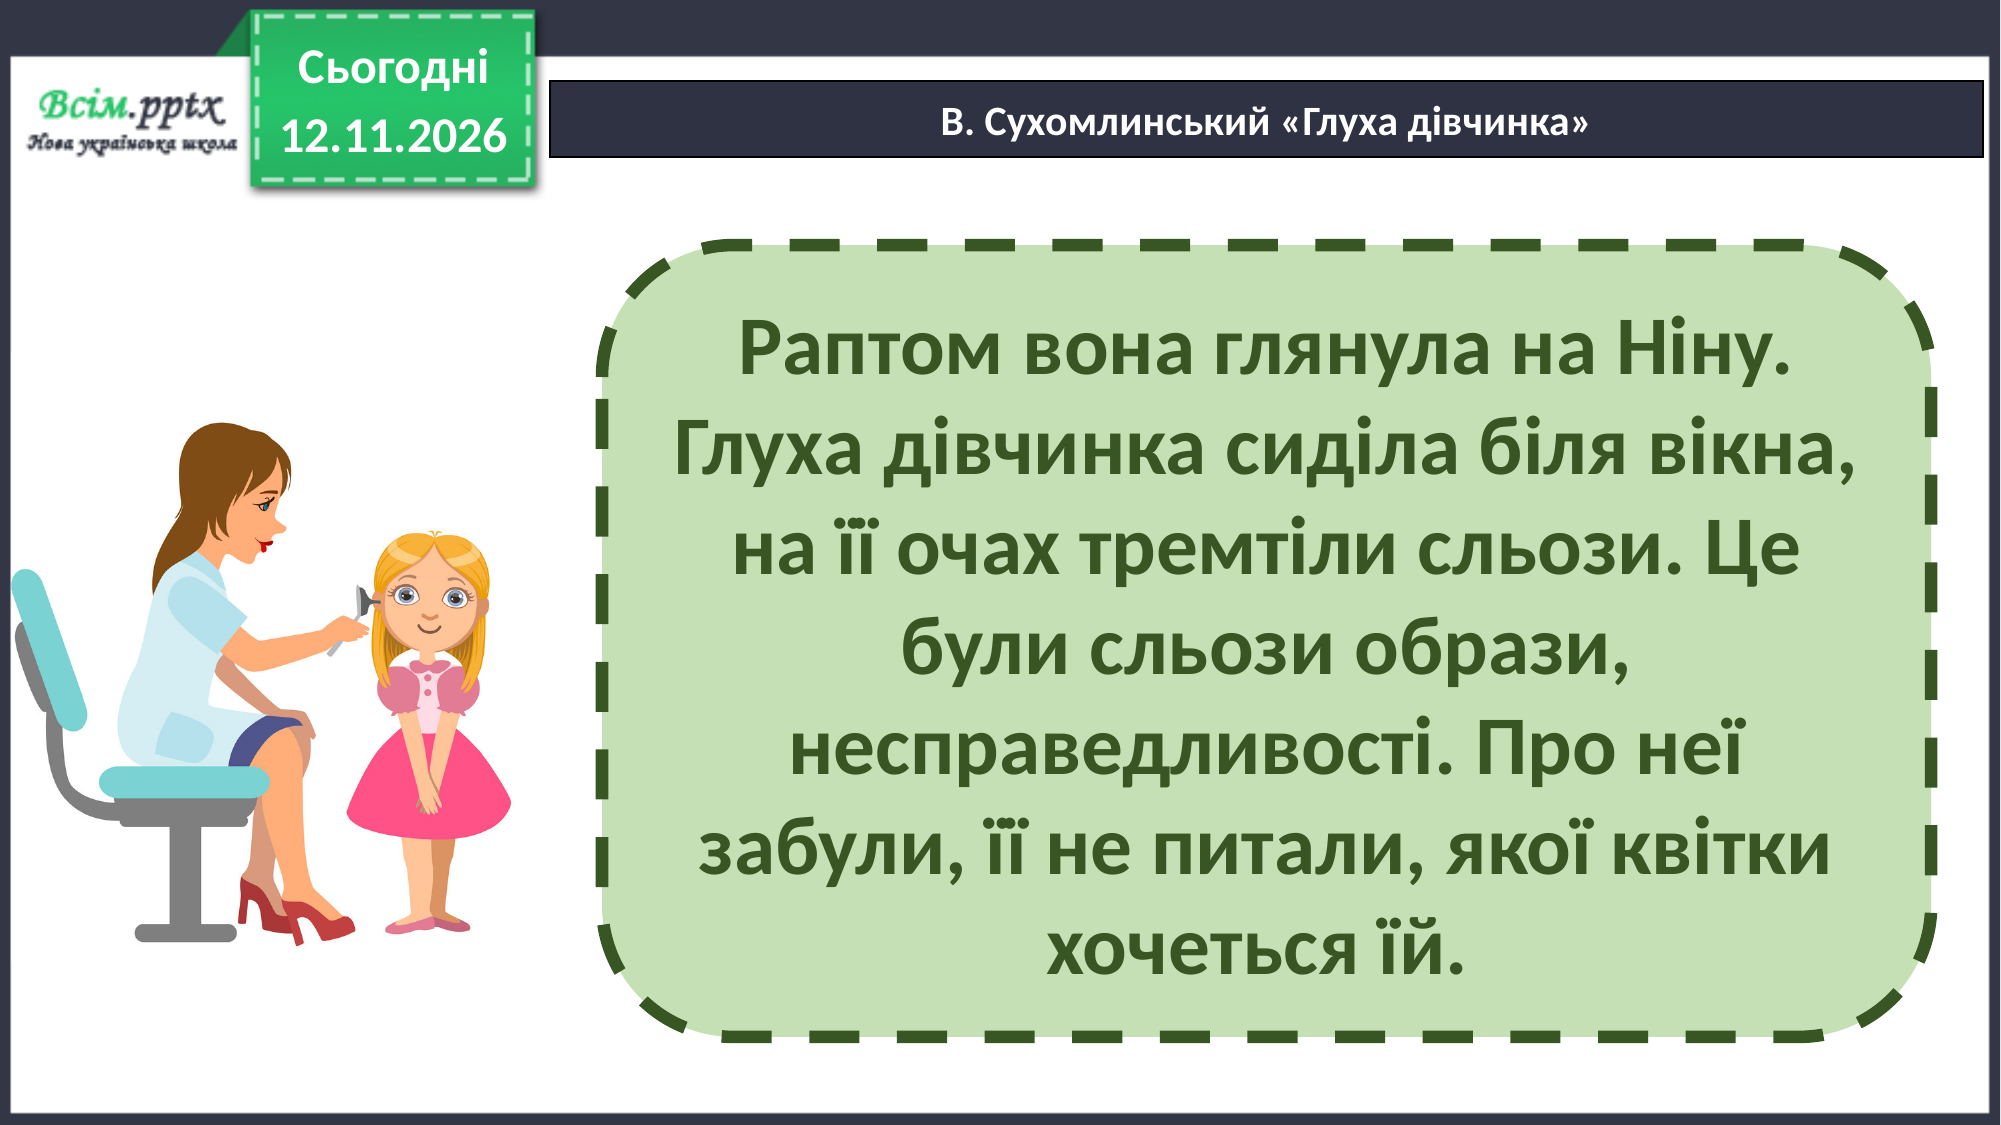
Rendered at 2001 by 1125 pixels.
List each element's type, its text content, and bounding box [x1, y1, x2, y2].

picture [0, 0, 2001, 1125]
text_box Сьогодні [284, 26, 535, 101]
text_box 18.01.2022 [263, 101, 524, 164]
text_box В. Сухомлинський «Глуха дівчинка» [549, 80, 1984, 158]
text_box Раптом вона глянула на Ніну. Глуха дівчинка сиділа біля вікна, на її очах тремтіли сльози. Це були сльози образи, несправедливості. Про неї забули, її не питали, якої квітки хочеться їй. [602, 245, 1932, 1037]
